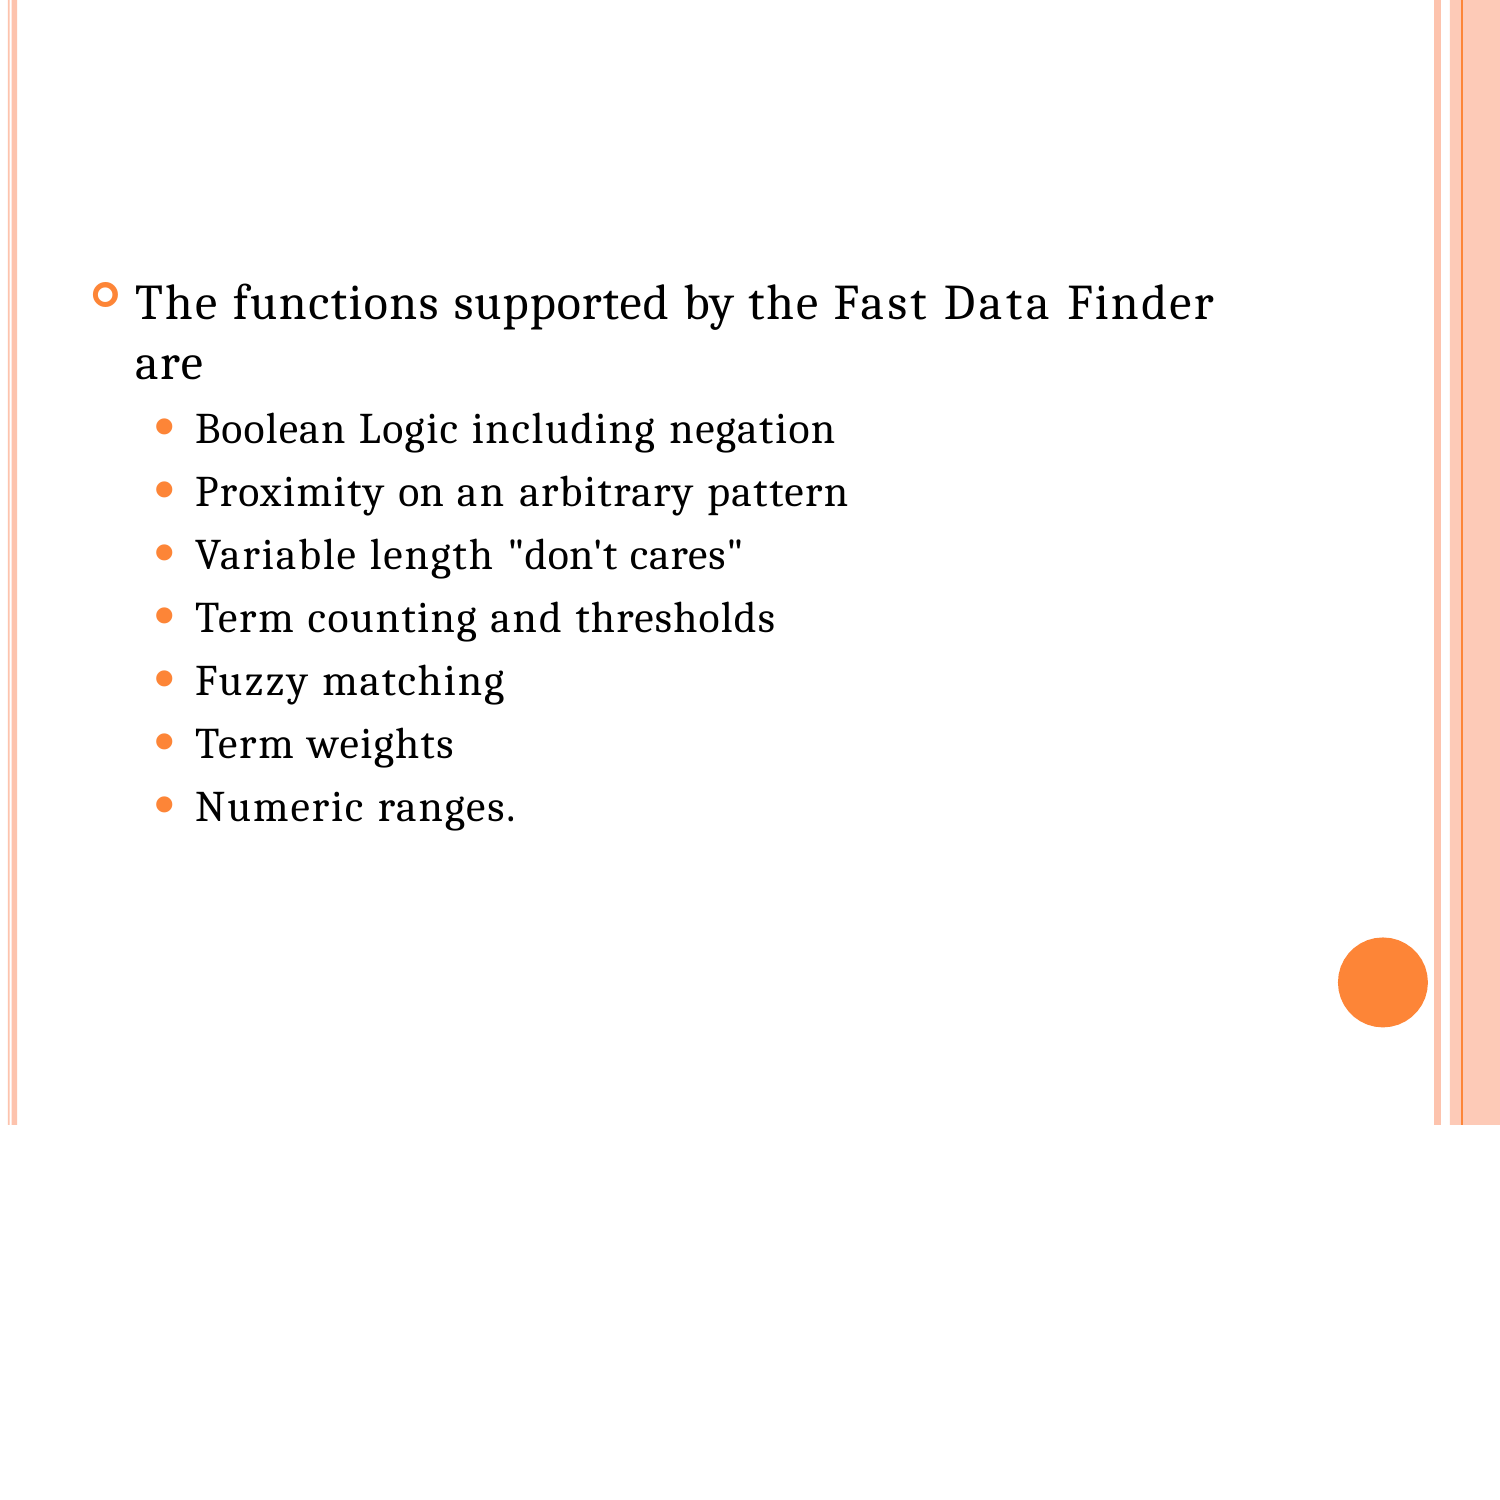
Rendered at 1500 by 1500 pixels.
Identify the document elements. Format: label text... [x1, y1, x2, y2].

text_box The functions supported by the Fast Data Finder are Boolean Logic including negation Proximity on an arbitrary pattern Variable length "don't cares" Term counting and thresholds Fuzzy matching Term weights Numeric ranges. [87, 267, 1271, 831]
